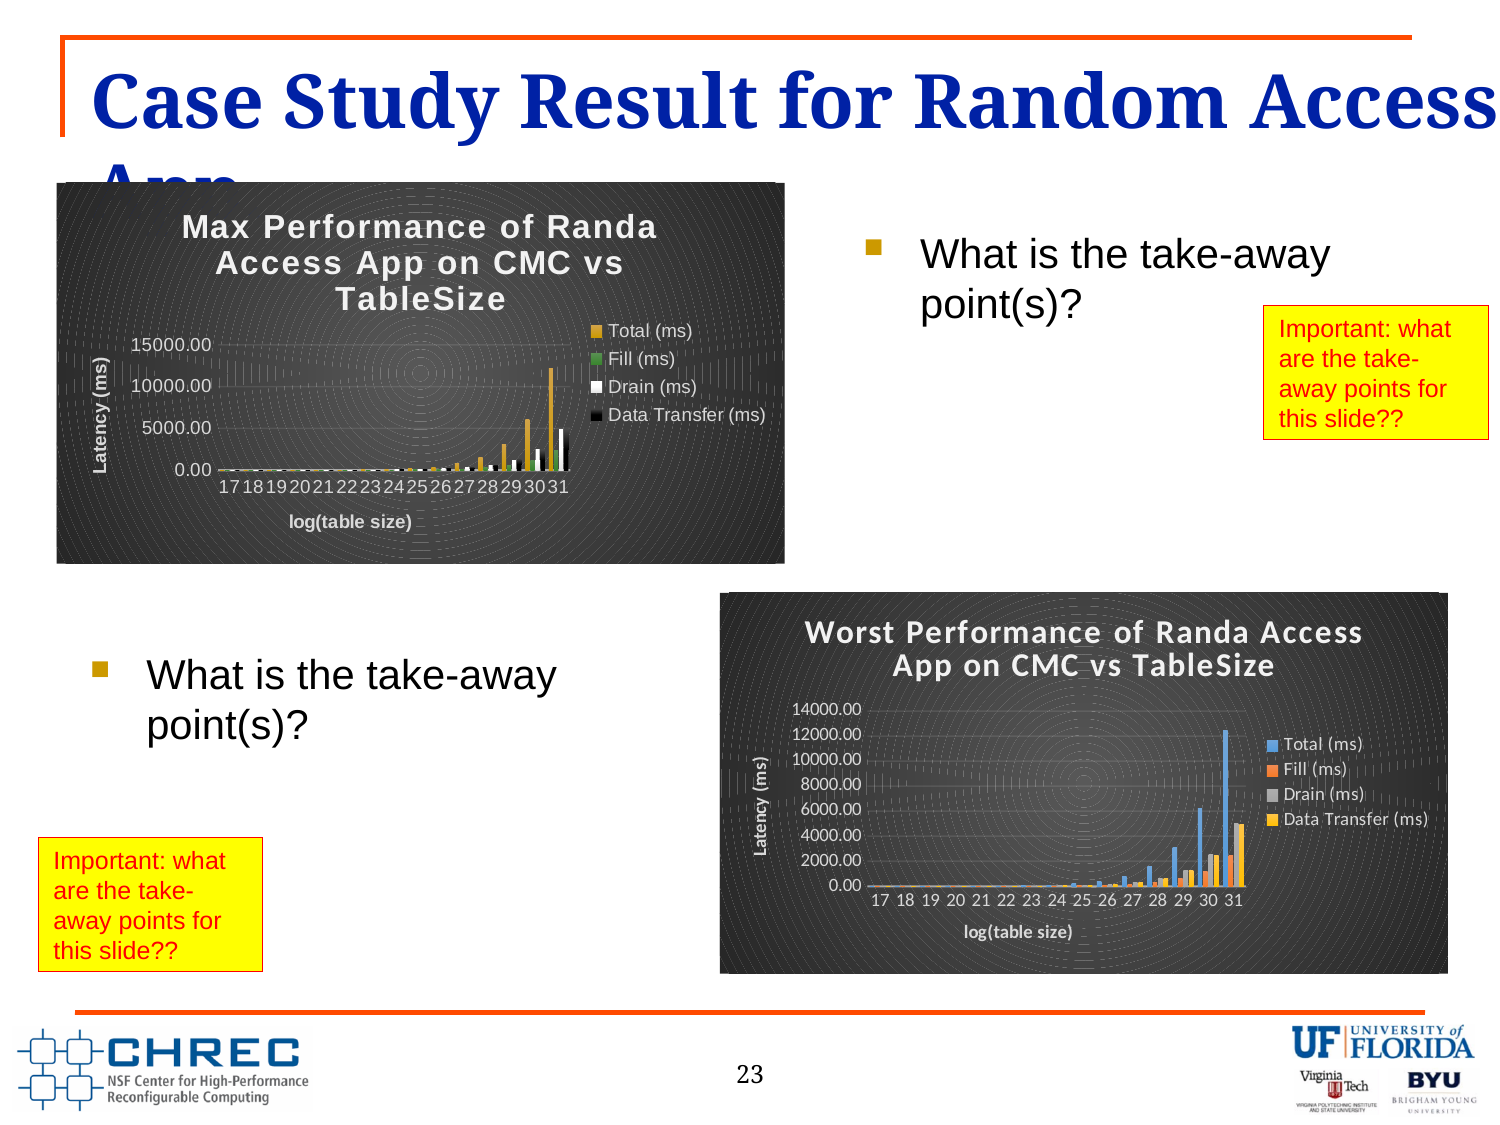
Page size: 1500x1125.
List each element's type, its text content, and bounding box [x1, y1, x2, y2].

chart [719, 592, 1449, 974]
picture [12, 1026, 313, 1112]
text_box Important: what are the take-away points for this slide?? [1263, 305, 1489, 440]
text_box What is the take-away point(s)? [74, 640, 651, 974]
list What is the take-away point(s)? [848, 218, 1425, 553]
text_box Important: what are the take-away points for this slide?? [38, 837, 263, 972]
slide_number 23 [599, 1024, 901, 1101]
chart [56, 182, 785, 564]
picture [1287, 1021, 1485, 1117]
title Case Study Result for Random Access App. [74, 45, 1500, 201]
